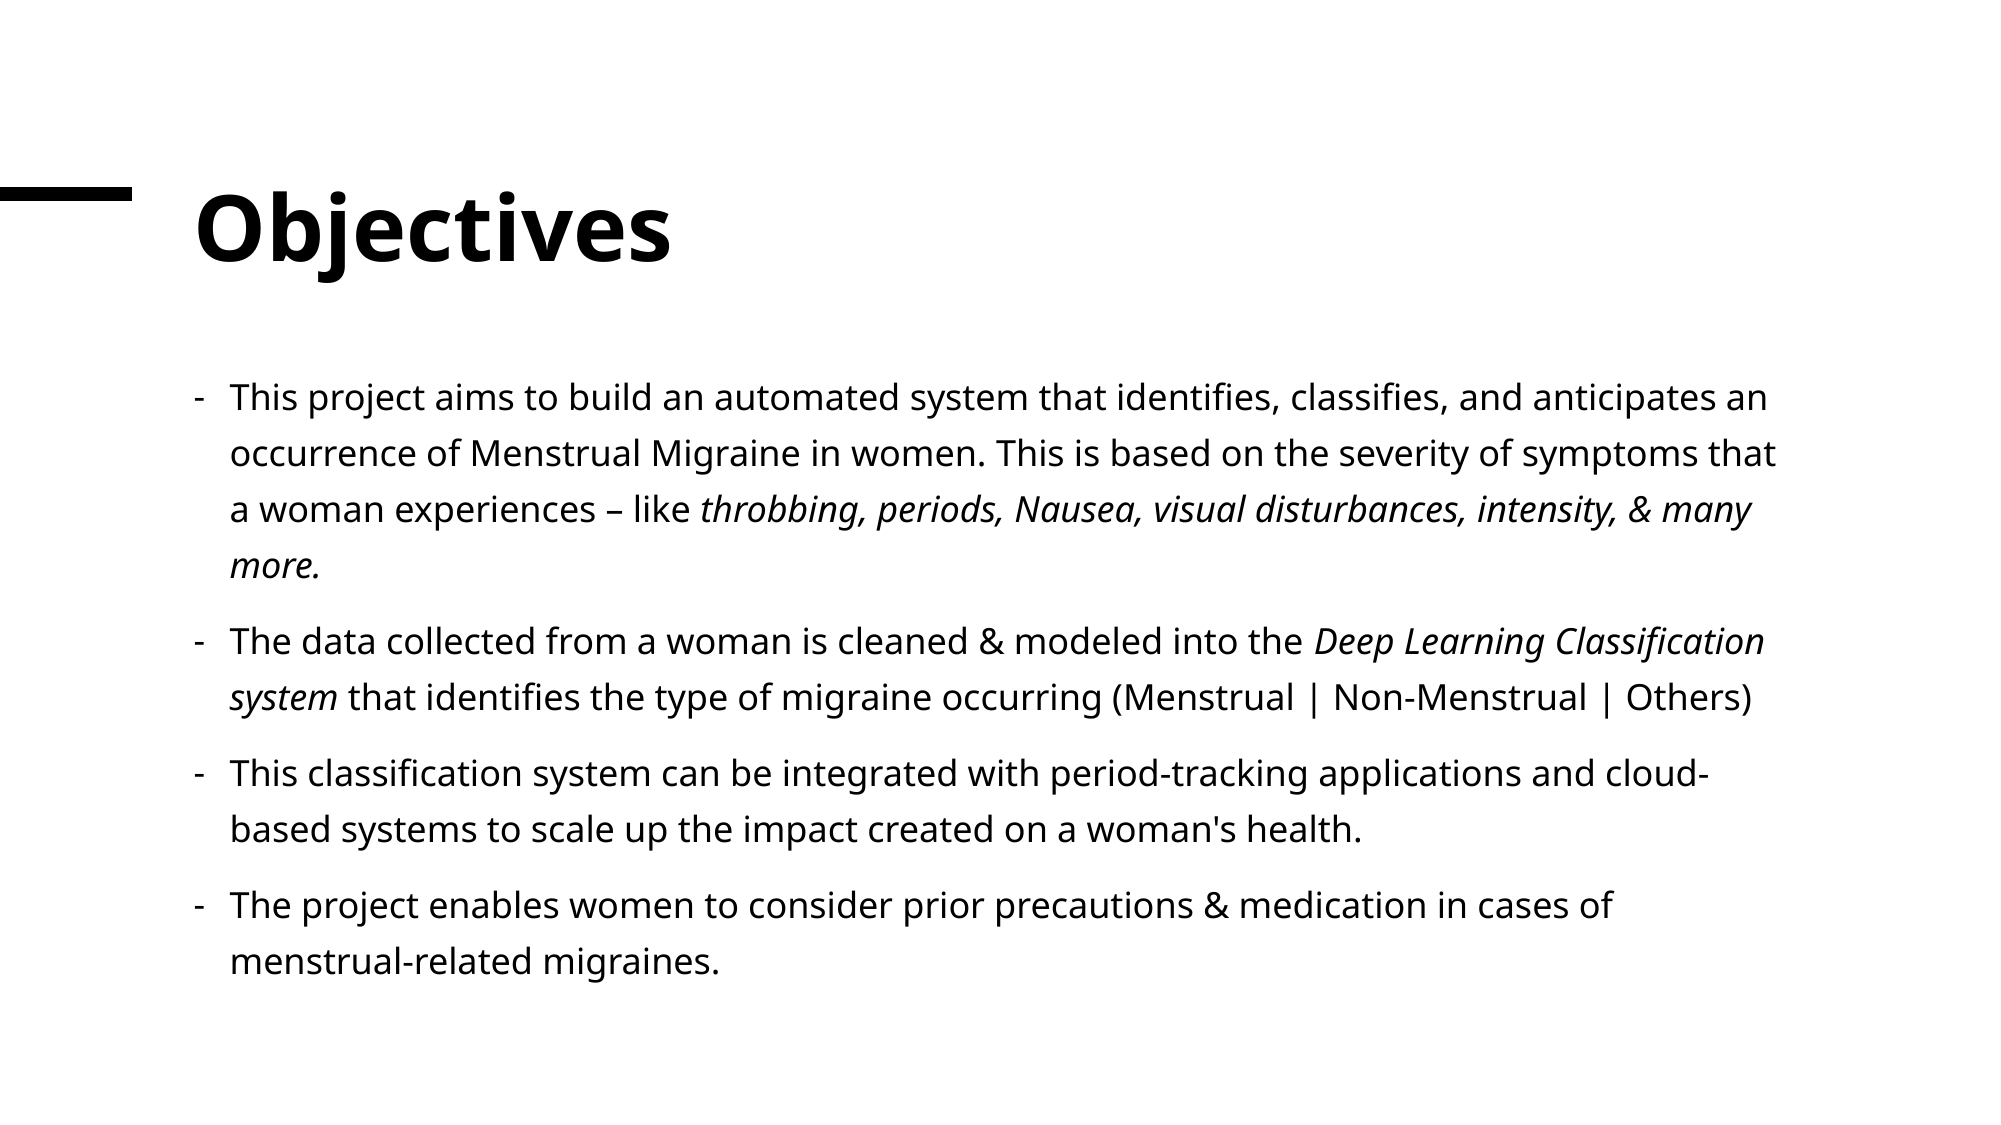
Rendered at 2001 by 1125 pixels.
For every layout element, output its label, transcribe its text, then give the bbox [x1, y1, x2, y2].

title Objectives [178, 178, 1807, 353]
list This project aims to build an automated system that identifies, classifies, and anticipates an occurrence of Menstrual Migraine in women. This is based on the severity of symptoms that a woman experiences – like throbbing, periods, Nausea, visual disturbances, intensity, & many more. The data collected from a woman is cleaned & modeled into the Deep Learning Classification system that identifies the type of migraine occurring (Menstrual | Non-Menstrual | Others) This classification system can be integrated with period-tracking applications and cloud-based systems to scale up the impact created on a woman's health. The project enables women to consider prior precautions & medication in cases of menstrual-related migraines. [178, 353, 1807, 1032]
